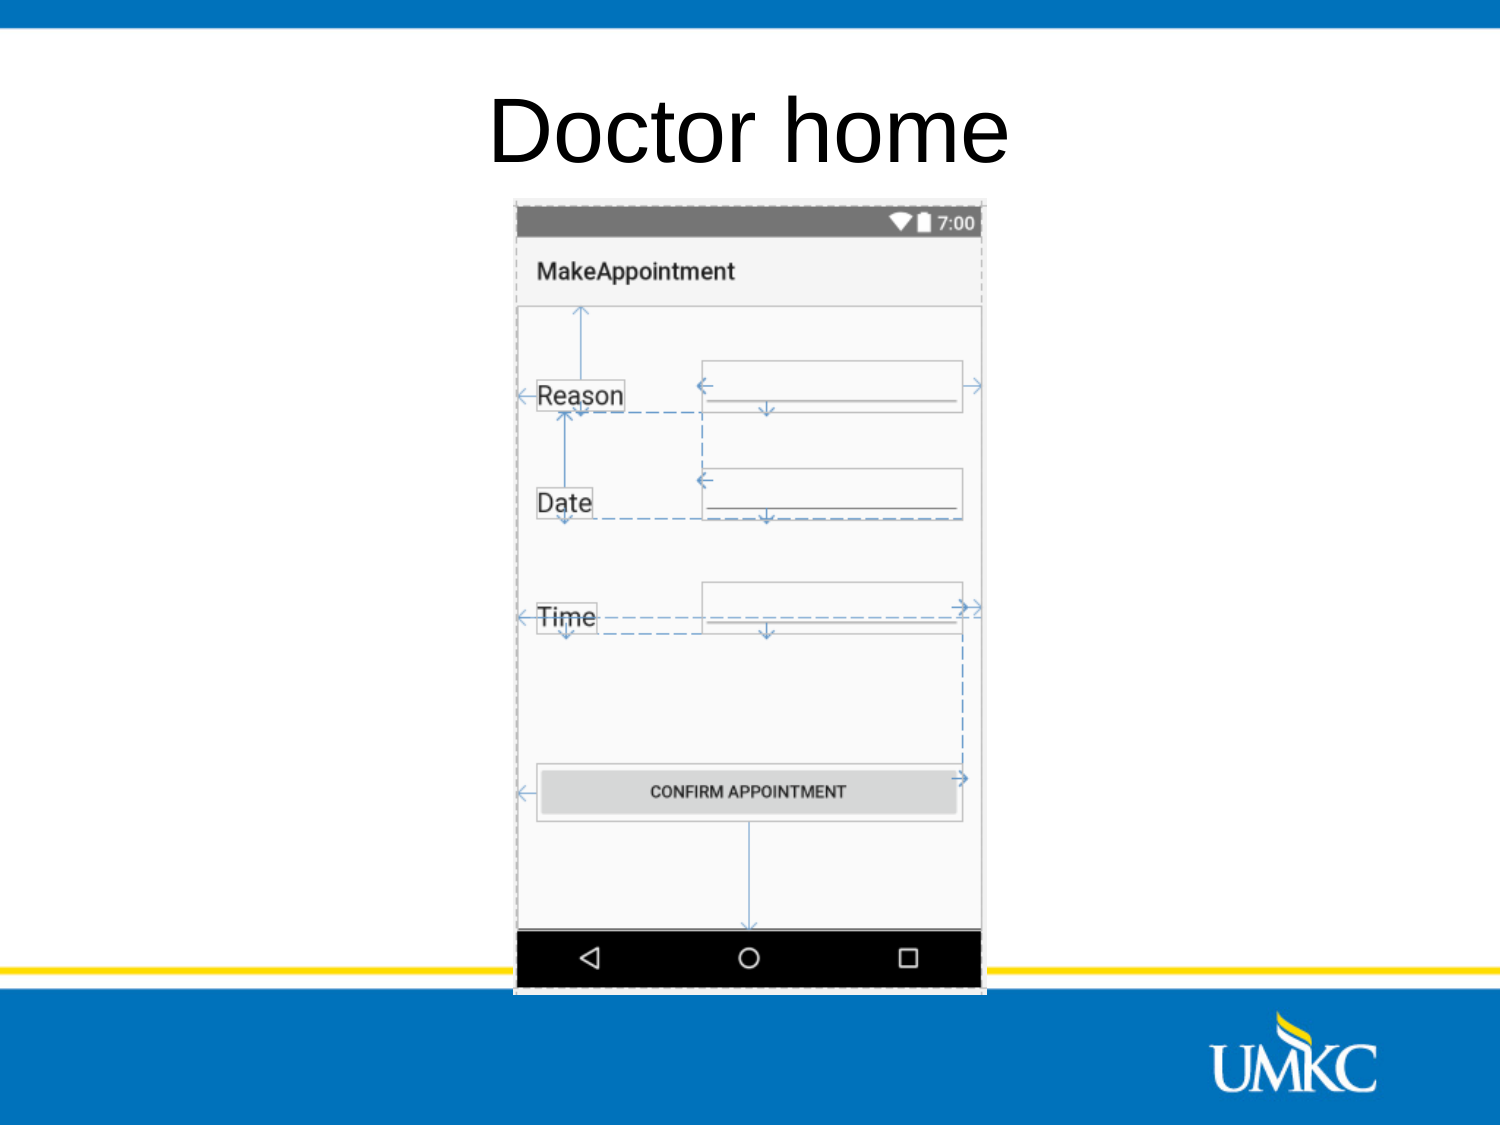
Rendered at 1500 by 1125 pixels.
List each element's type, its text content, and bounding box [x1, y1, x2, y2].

picture [0, 0, 1500, 1125]
title Doctor home [75, 73, 1425, 178]
